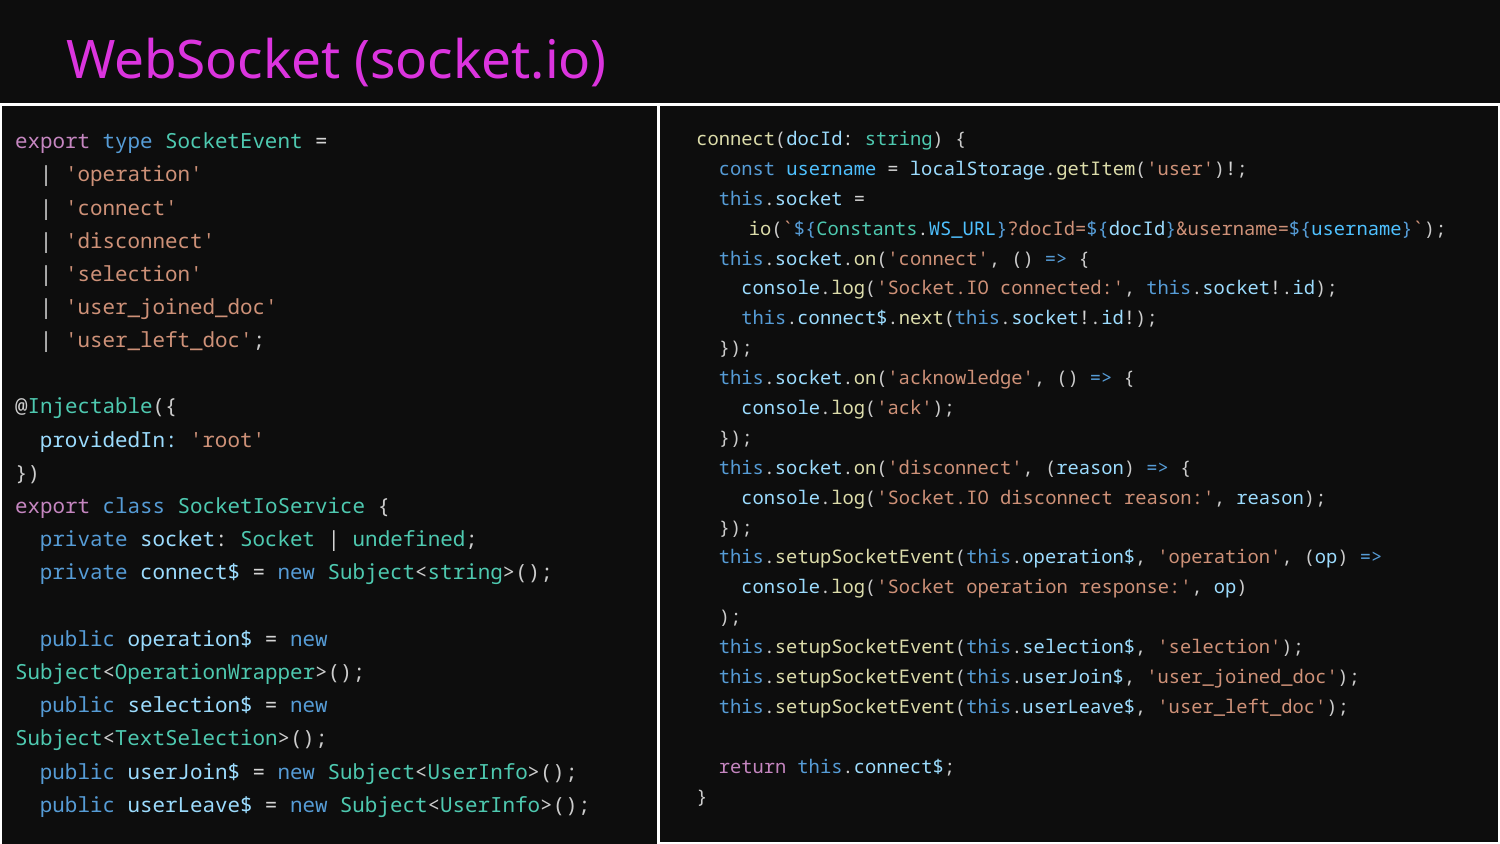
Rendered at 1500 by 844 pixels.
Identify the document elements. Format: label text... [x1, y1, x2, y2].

list export type SocketEvent = | 'operation' | 'connect' | 'disconnect' | 'selection' | 'user_joined_doc' | 'user_left_doc'; @Injectable({ providedIn: 'root' }) export class SocketIoService { private socket: Socket | undefined; private connect$ = new Subject<string>(); public operation$ = new Subject<OperationWrapper>(); public selection$ = new Subject<TextSelection>(); public userJoin$ = new Subject<UserInfo>(); public userLeave$ = new Subject<UserInfo>(); [0, 104, 658, 844]
list connect(docId: string) { const username = localStorage.getItem('user')!; this.socket = io(`${Constants.WS_URL}?docId=${docId}&username=${username}`); this.socket.on('connect', () => { console.log('Socket.IO connected:', this.socket!.id); this.connect$.next(this.socket!.id!); }); this.socket.on('acknowledge', () => { console.log('ack'); }); this.socket.on('disconnect', (reason) => { console.log('Socket.IO disconnect reason:', reason); }); this.setupSocketEvent(this.operation$, 'operation', (op) => console.log('Socket operation response:', op) ); this.setupSocketEvent(this.selection$, 'selection'); this.setupSocketEvent(this.userJoin$, 'user_joined_doc'); this.setupSocketEvent(this.userLeave$, 'user_left_doc'); return this.connect$; } [658, 104, 1500, 844]
title WebSocket (socket.io) [51, 10, 1449, 104]
